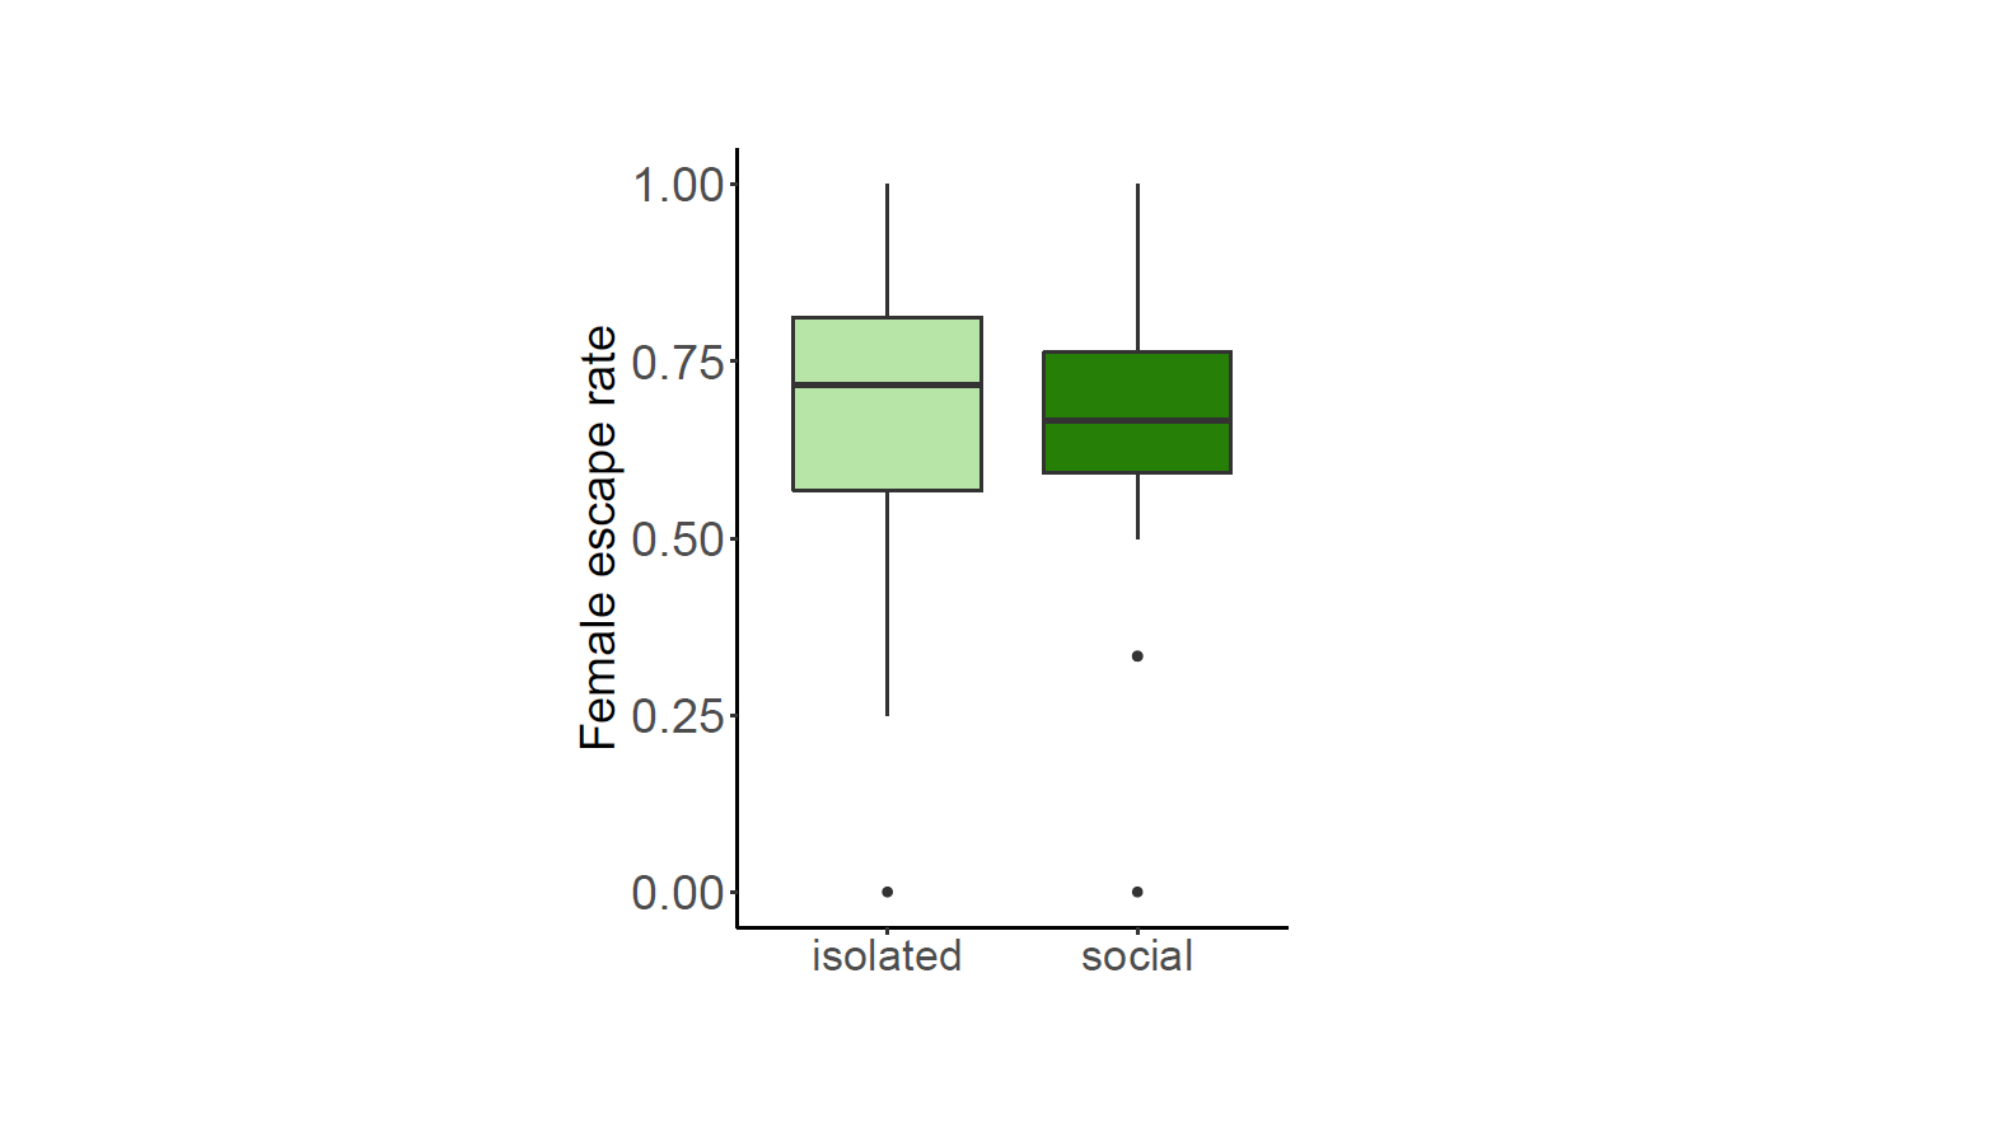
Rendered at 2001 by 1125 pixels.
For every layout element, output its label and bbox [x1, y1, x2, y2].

picture [570, 143, 1304, 982]
